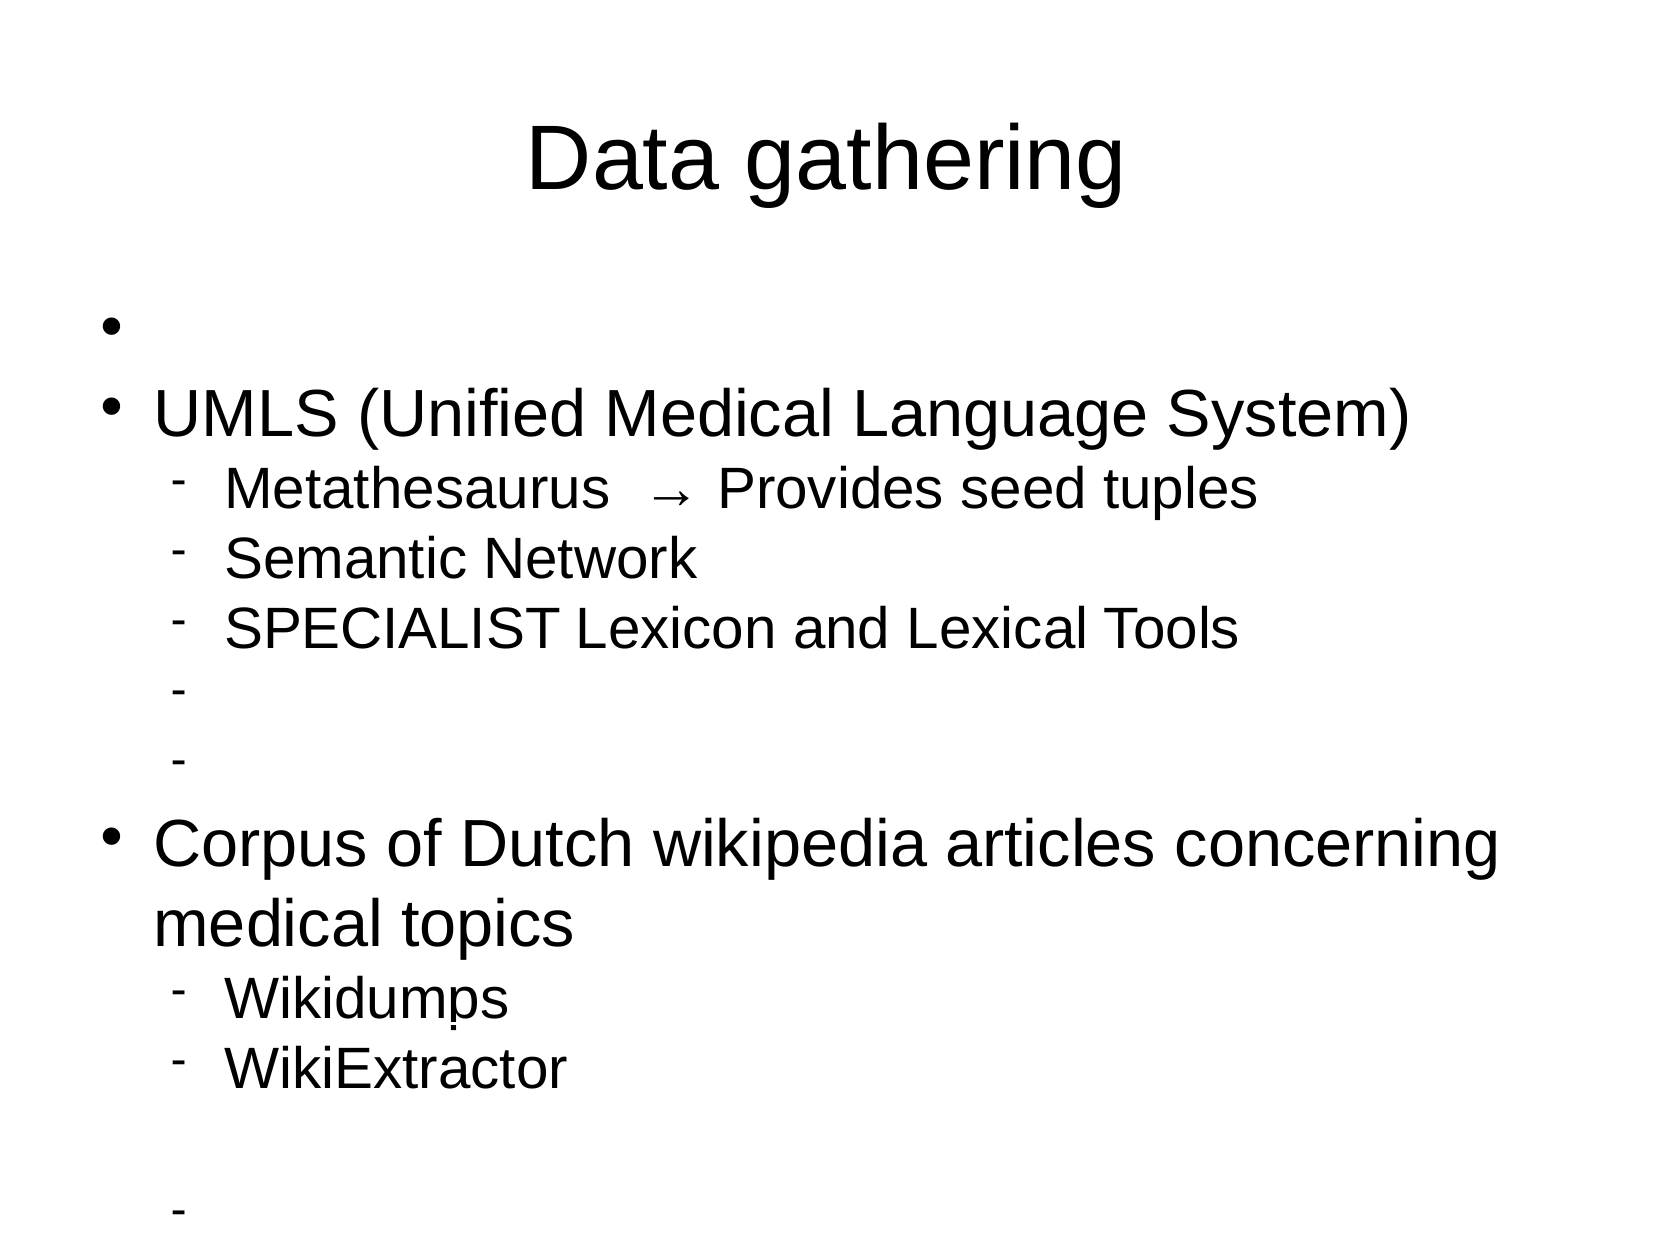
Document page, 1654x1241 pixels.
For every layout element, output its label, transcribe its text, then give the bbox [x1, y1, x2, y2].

text_box Data gathering [82, 49, 1571, 257]
text_box UMLS (Unified Medical Language System) Metathesaurus → Provides seed tuples Semantic Network SPECIALIST Lexicon and Lexical Tools Corpus of Dutch wikipedia articles concerning medical topics Wikidumps WikiExtractor [82, 290, 1571, 1010]
